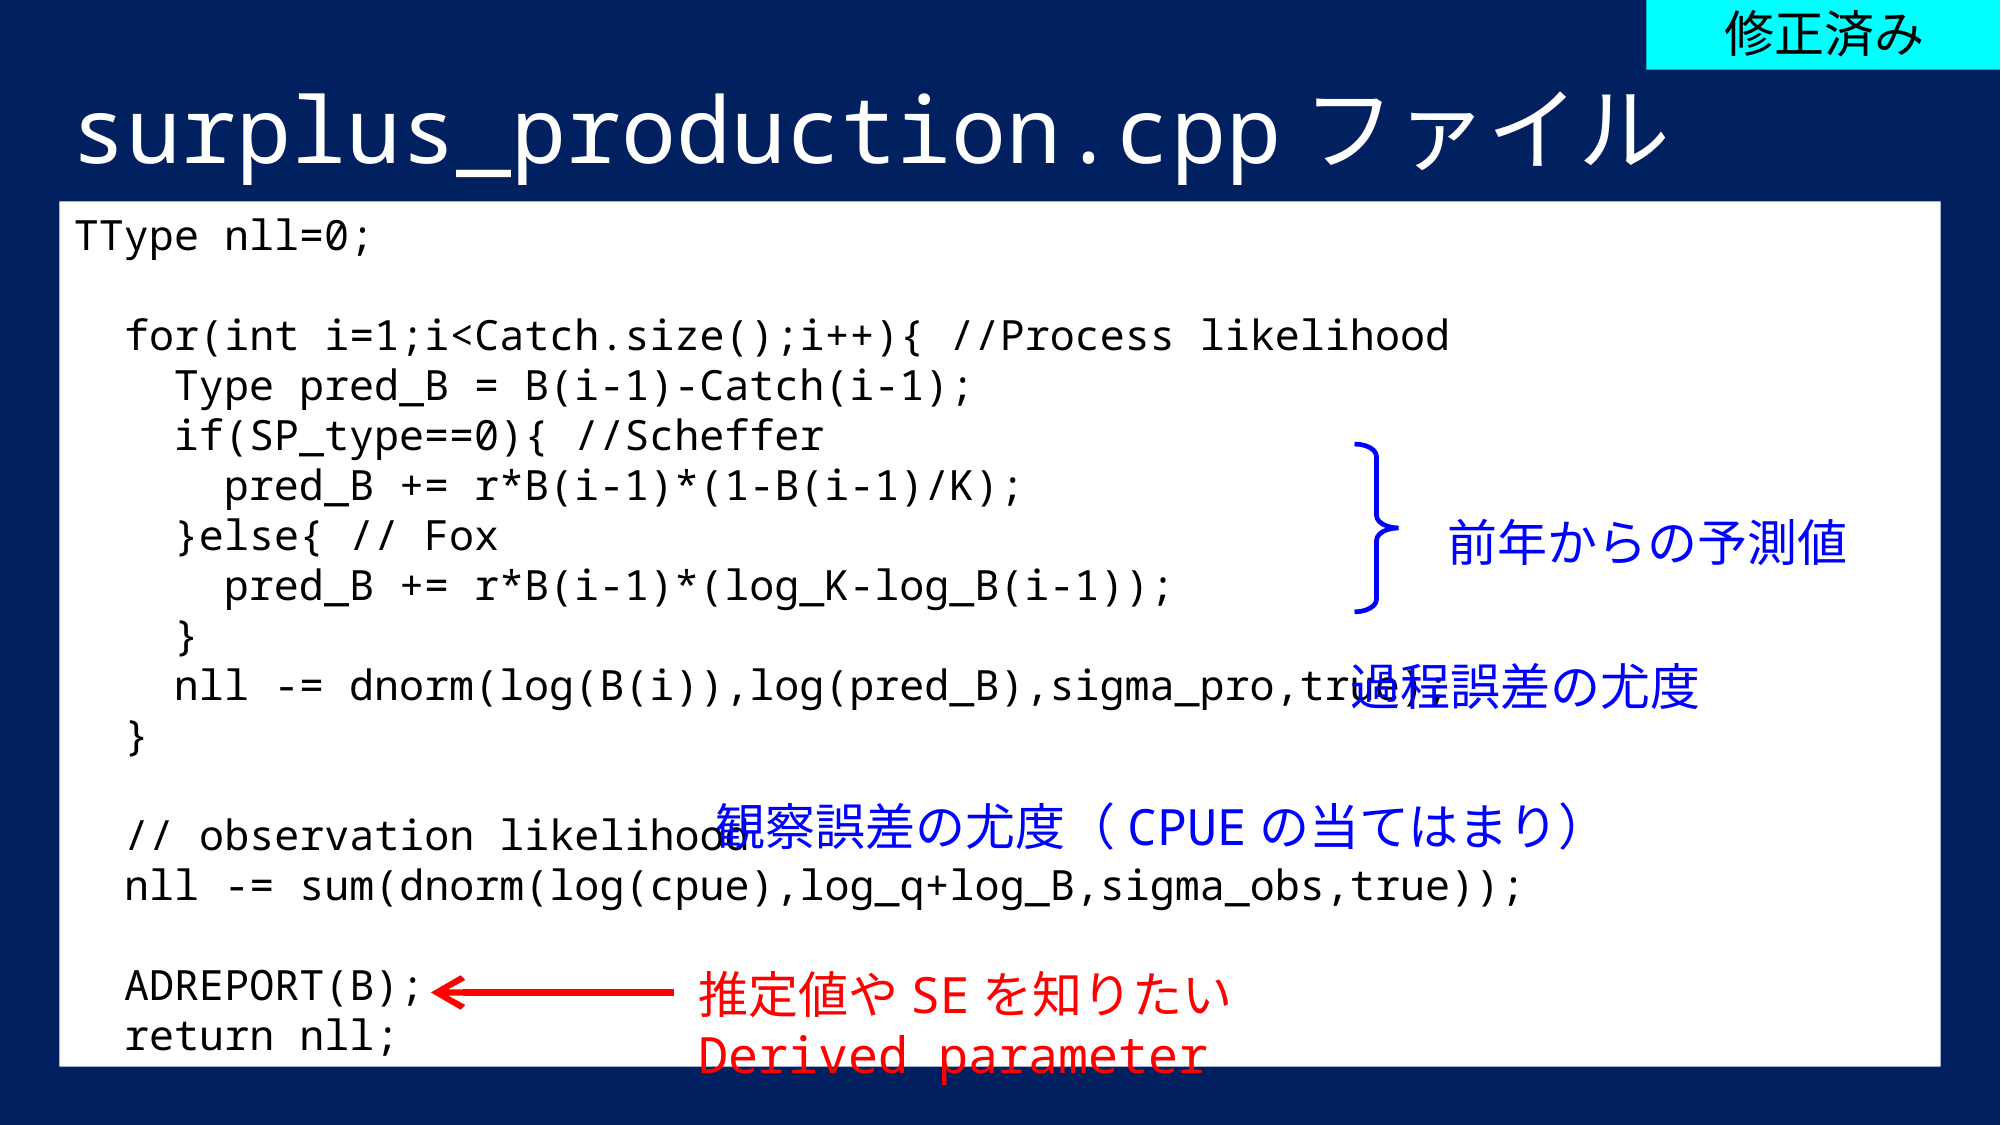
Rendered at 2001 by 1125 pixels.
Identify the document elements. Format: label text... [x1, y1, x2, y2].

text_box 観察誤差の尤度（CPUEの当てはまり） [700, 788, 1624, 864]
text_box TType nll=0; for(int i=1;i<Catch.size();i++){ //Process likelihood Type pred_B = B(i-1)-Catch(i-1); if(SP_type==0){ //Scheffer pred_B += r*B(i-1)*(1-B(i-1)/K); }else{ // Fox pred_B += r*B(i-1)*(log_K-log_B(i-1)); } nll -= dnorm(log(B(i)),log(pred_B),sigma_pro,true); } // observation likelihood nll -= sum(dnorm(log(cpue),log_q+log_B,sigma_obs,true)); ADREPORT(B); return nll; [59, 201, 1941, 1067]
text_box 過程誤差の尤度 [1336, 647, 1716, 723]
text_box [430, 955, 1317, 1075]
text_box [1354, 443, 1399, 613]
text_box 修正済み [1646, 0, 2000, 70]
text_box 前年からの予測値 [1432, 504, 1863, 580]
text_box surplus_production.cppファイル [57, 25, 1941, 243]
